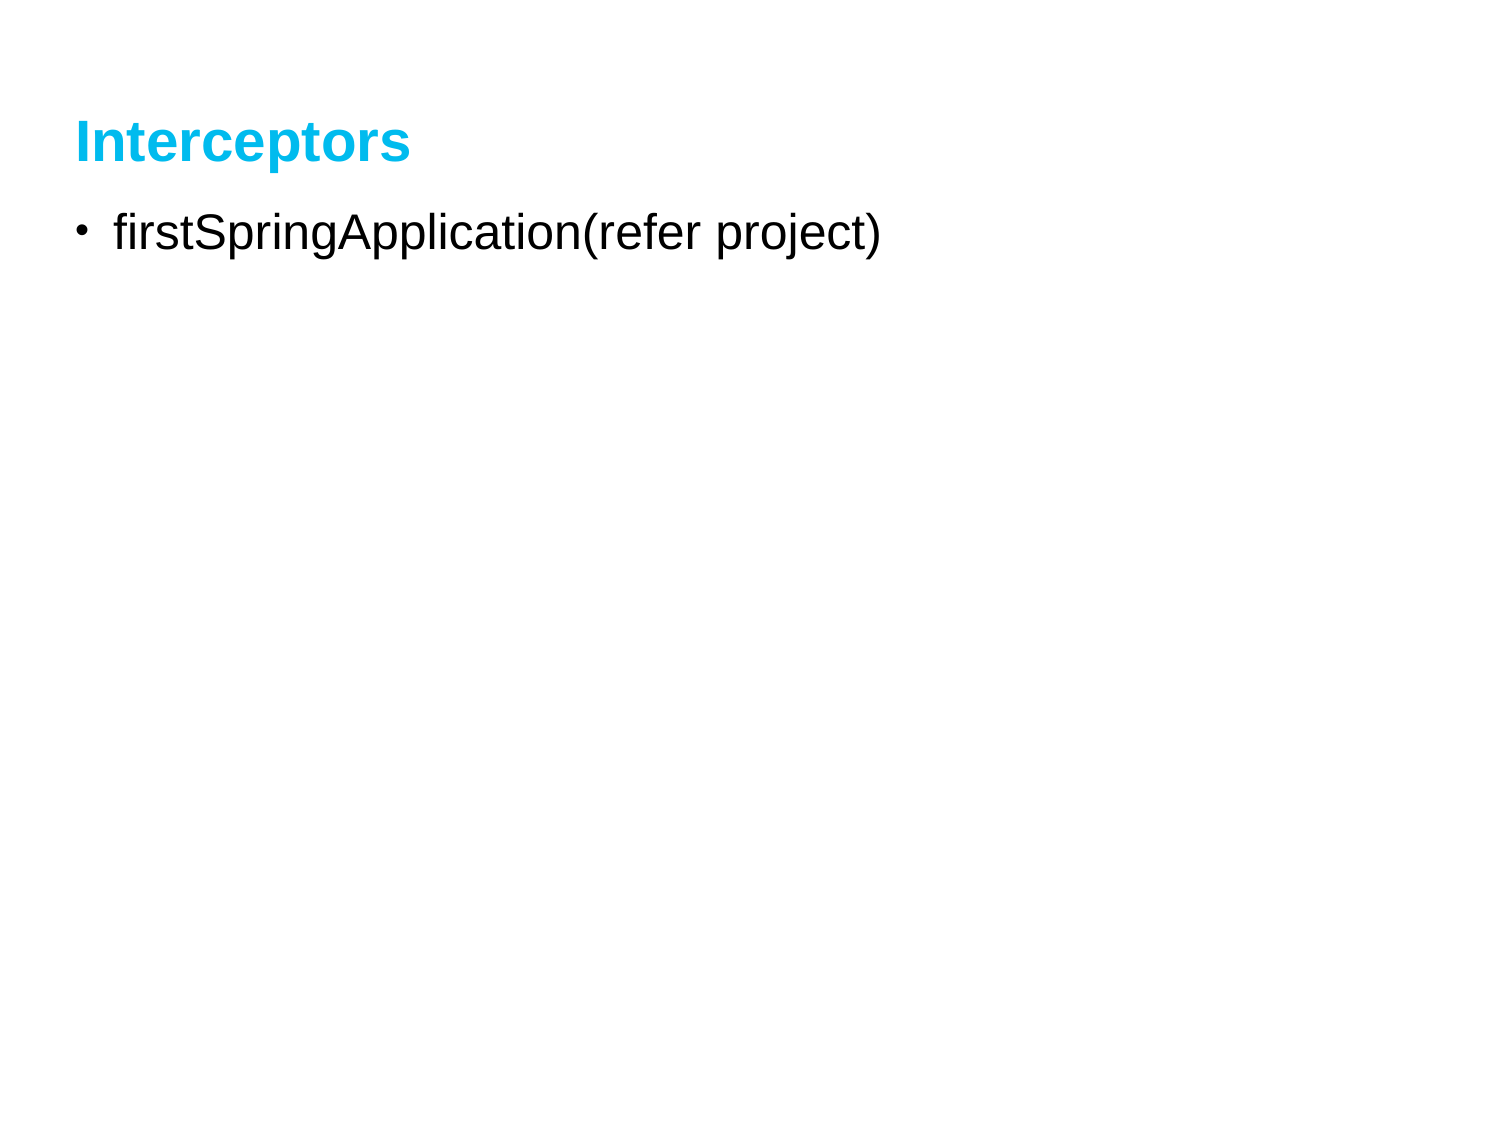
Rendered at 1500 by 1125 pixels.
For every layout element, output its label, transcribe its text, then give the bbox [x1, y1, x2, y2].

title Interceptors [75, 30, 1425, 173]
list firstSpringApplication(refer project) [75, 199, 1425, 942]
